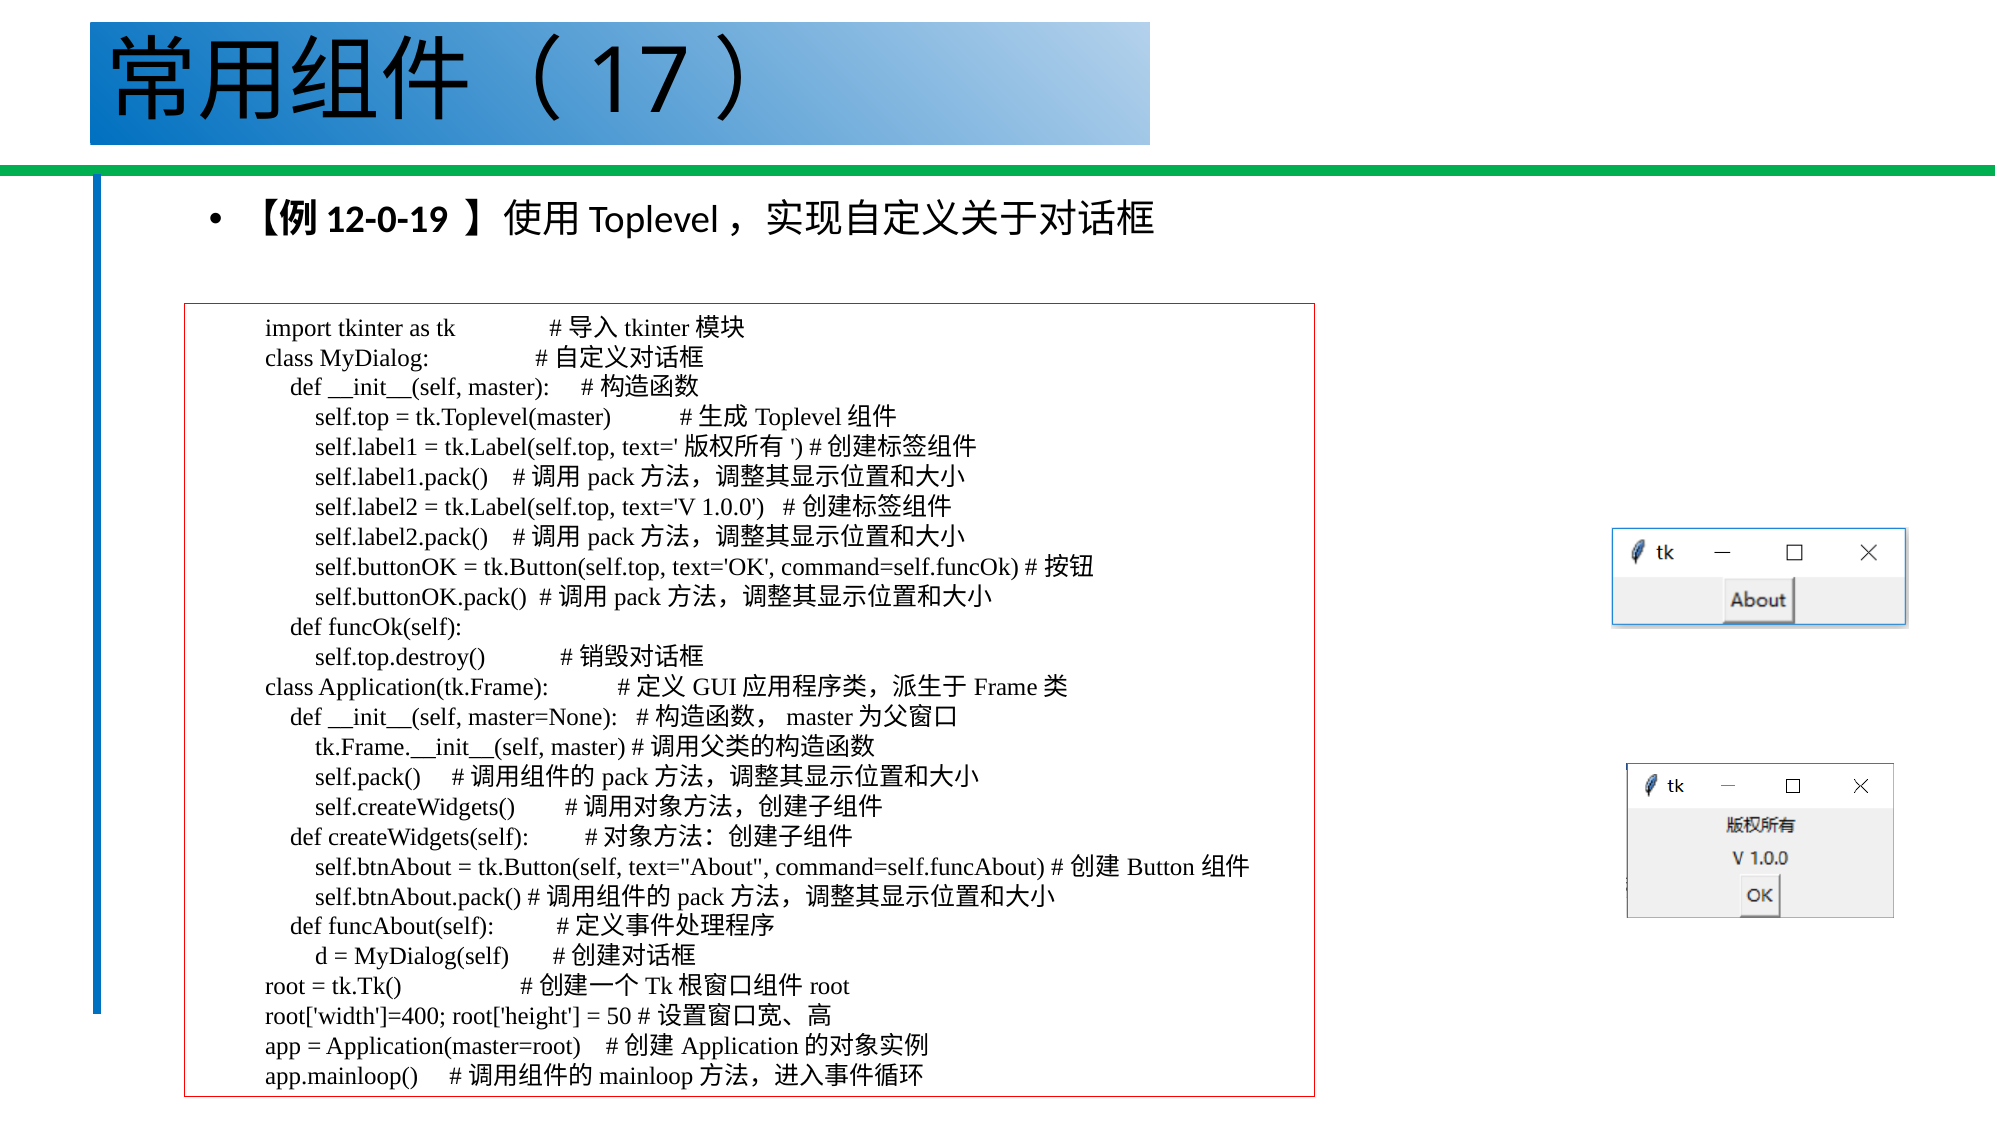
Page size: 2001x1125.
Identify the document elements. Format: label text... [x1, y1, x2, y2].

picture [1611, 526, 1909, 629]
title 常用组件（17） [90, 22, 1150, 145]
text_box import tkinter as tk #导入tkinter模块 class MyDialog: #自定义对话框 def __init__(self, master): #构造函数 self.top = tk.Toplevel(master) #生成Toplevel组件 self.label1 = tk.Label(self.top, text='版权所有') #创建标签组件 self.label1.pack() #调用pack方法，调整其显示位置和大小 self.label2 = tk.Label(self.top, text='V 1.0.0') #创建标签组件 self.label2.pack() #调用pack方法，调整其显示位置和大小 self.buttonOK = tk.Button(self.top, text='OK', command=self.funcOk) #按钮 self.buttonOK.pack() #调用pack方法，调整其显示位置和大小 def funcOk(self): self.top.destroy() #销毁对话框 class Application(tk.Frame): #定义GUI应用程序类，派生于Frame类 def __init__(self, master=None): #构造函数，master为父窗口 tk.Frame.__init__(self, master) #调用父类的构造函数 self.pack() #调用组件的pack方法，调整其显示位置和大小 self.createWidgets() #调用对象方法，创建子组件 def createWidgets(self): #对象方法：创建子组件 self.btnAbout = tk.Button(self, text="About", command=self.funcAbout) #创建Button组件 self.btnAbout.pack() #调用组件的pack方法，调整其显示位置和大小 def funcAbout(self): #定义事件处理程序 d = MyDialog(self) #创建对话框 root = tk.Tk() #创建一个Tk根窗口组件root root['width']=400; root['height'] = 50 #设置窗口宽、高 app = Application(master=root) #创建Application的对象实例 app.mainloop() #调用组件的mainloop方法，进入事件循环 [184, 303, 1315, 1097]
picture [1625, 763, 1894, 918]
list 【例12-0-19 】使用Toplevel，实现自定义关于对话框 [130, 191, 1400, 274]
